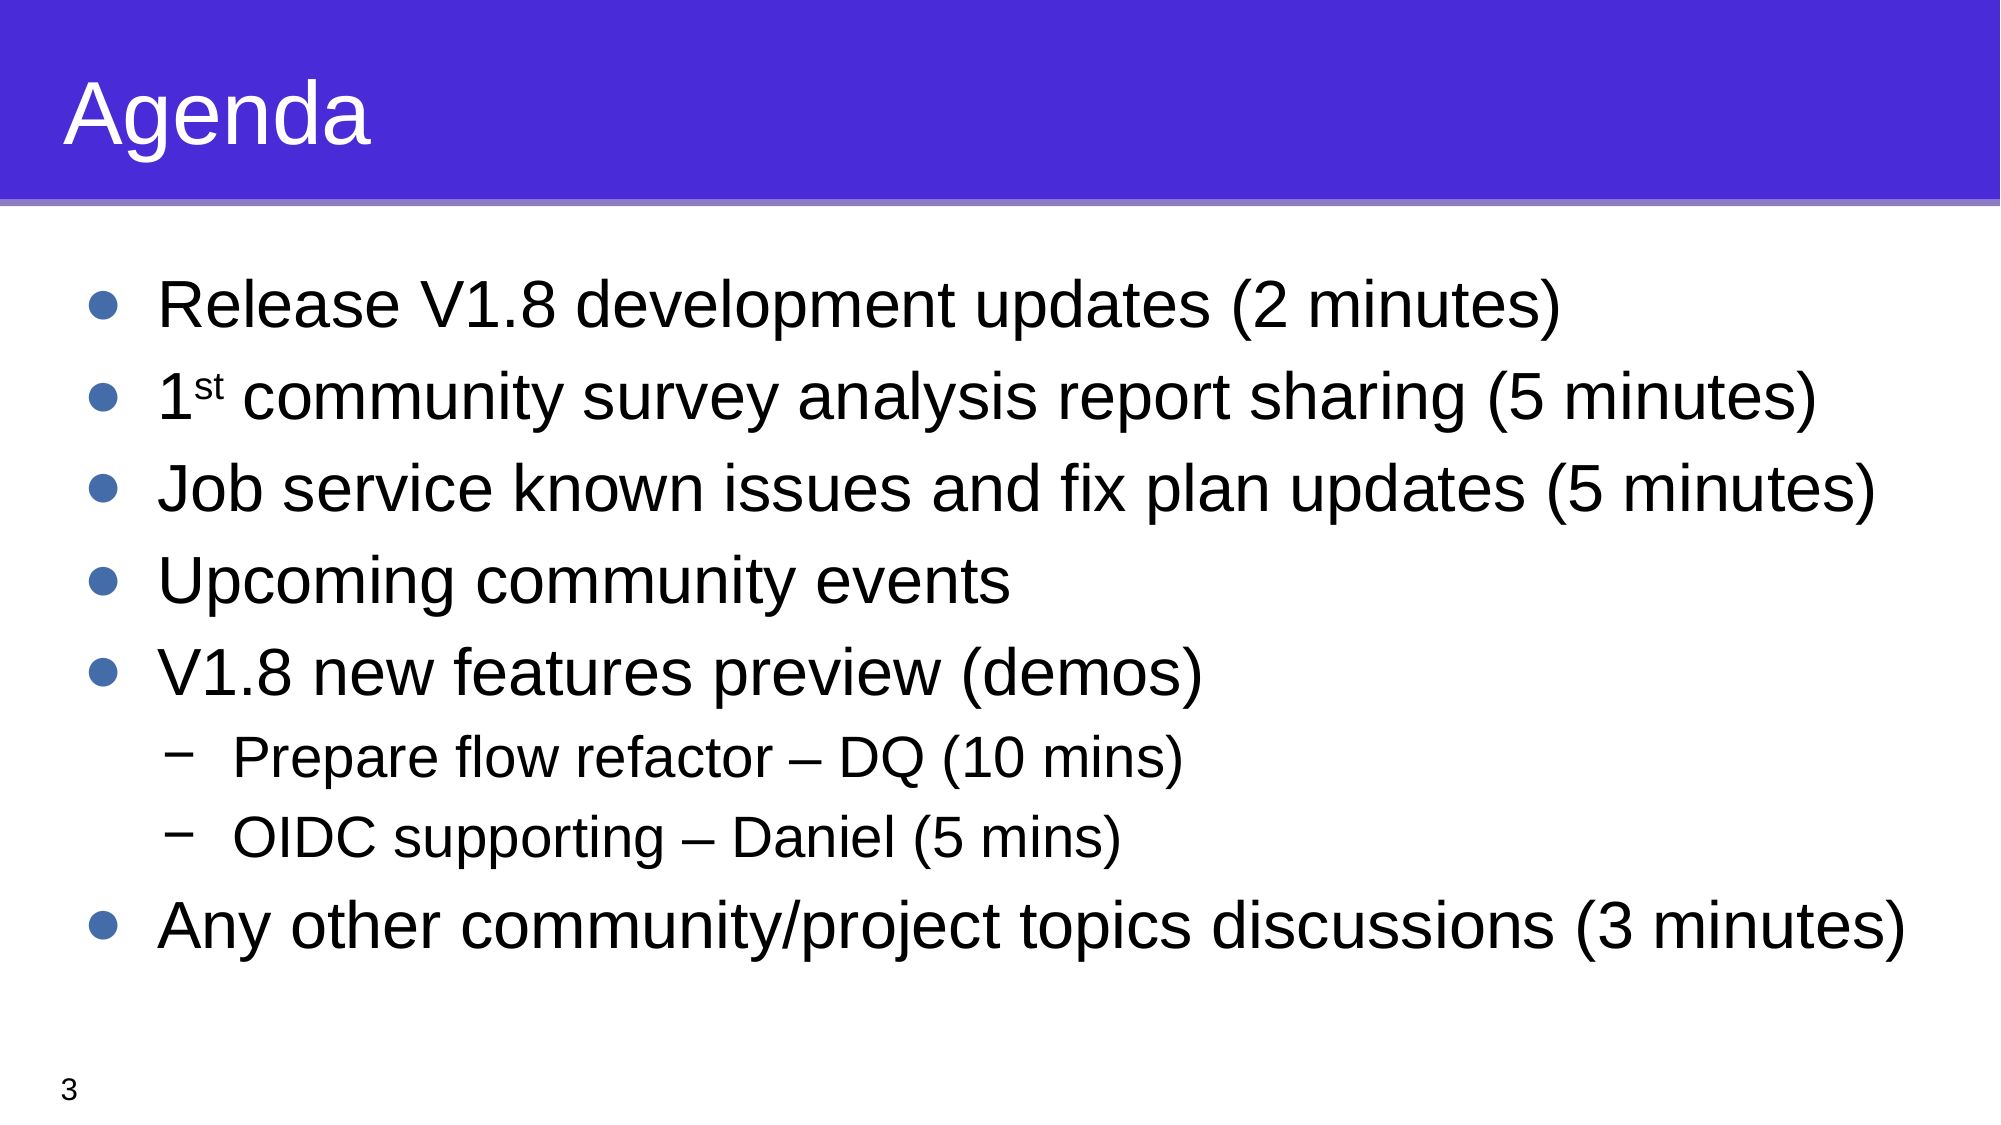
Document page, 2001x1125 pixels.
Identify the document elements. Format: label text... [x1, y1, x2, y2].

slide_number 3 [40, 1044, 161, 1125]
title Agenda [43, 34, 1907, 161]
list Release V1.8 development updates (2 minutes) 1st community survey analysis report sharing (5 minutes) Job service known issues and fix plan updates (5 minutes) Upcoming community events V1.8 new features preview (demos) Prepare flow refactor – DQ (10 mins) OIDC supporting – Daniel (5 mins) Any other community/project topics discussions (3 minutes) [62, 228, 1979, 977]
